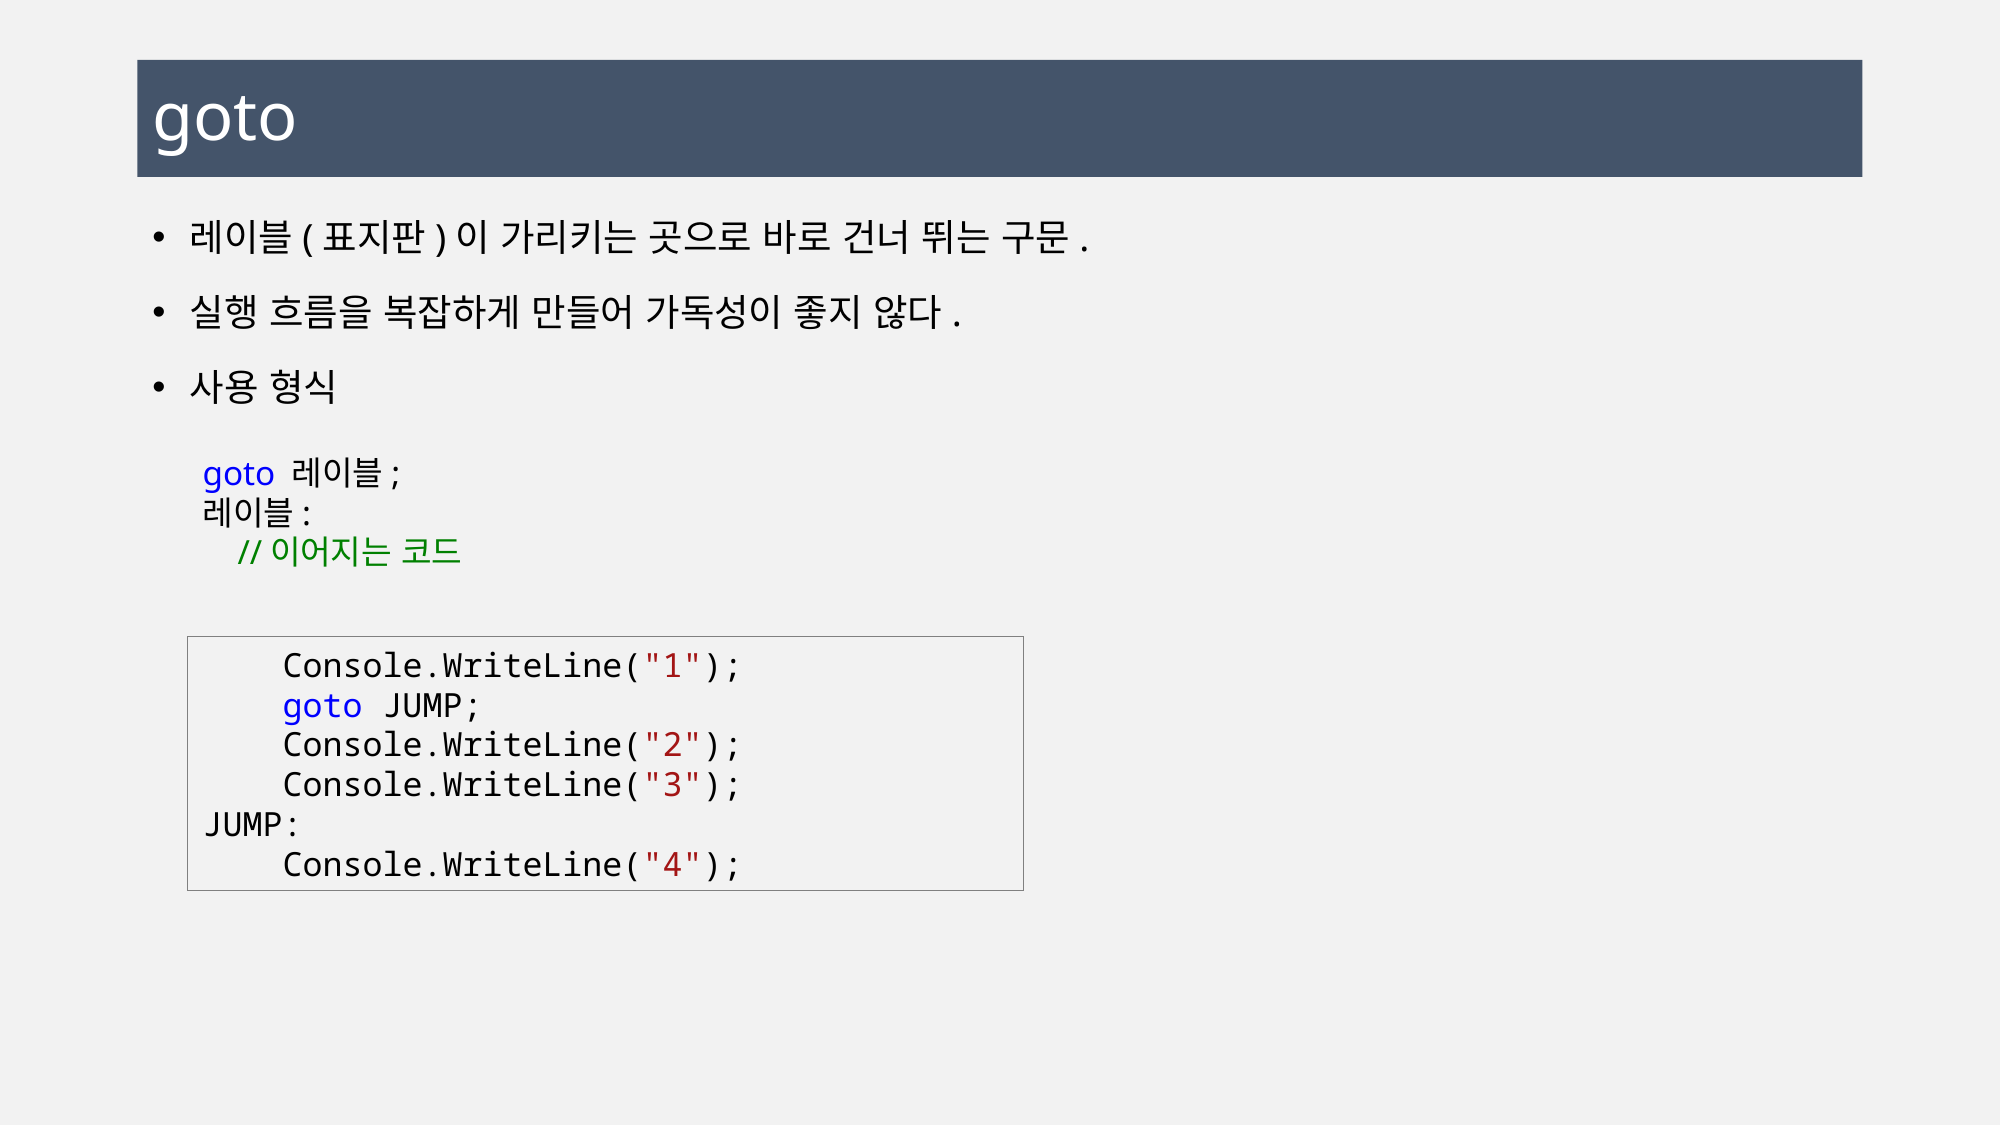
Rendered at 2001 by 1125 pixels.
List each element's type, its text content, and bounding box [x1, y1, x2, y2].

title goto [137, 59, 1863, 177]
text_box goto 레이블; 레이블: //이어지는 코드 [187, 444, 935, 579]
text_box Console.WriteLine("1"); goto JUMP; Console.WriteLine("2"); Console.WriteLine("3"); JUMP: Console.WriteLine("4"); [187, 636, 1024, 891]
list 레이블(표지판)이 가리키는 곳으로 바로 건너 뛰는 구문. 실행 흐름을 복잡하게 만들어 가독성이 좋지 않다. 사용 형식 [137, 197, 1863, 1040]
